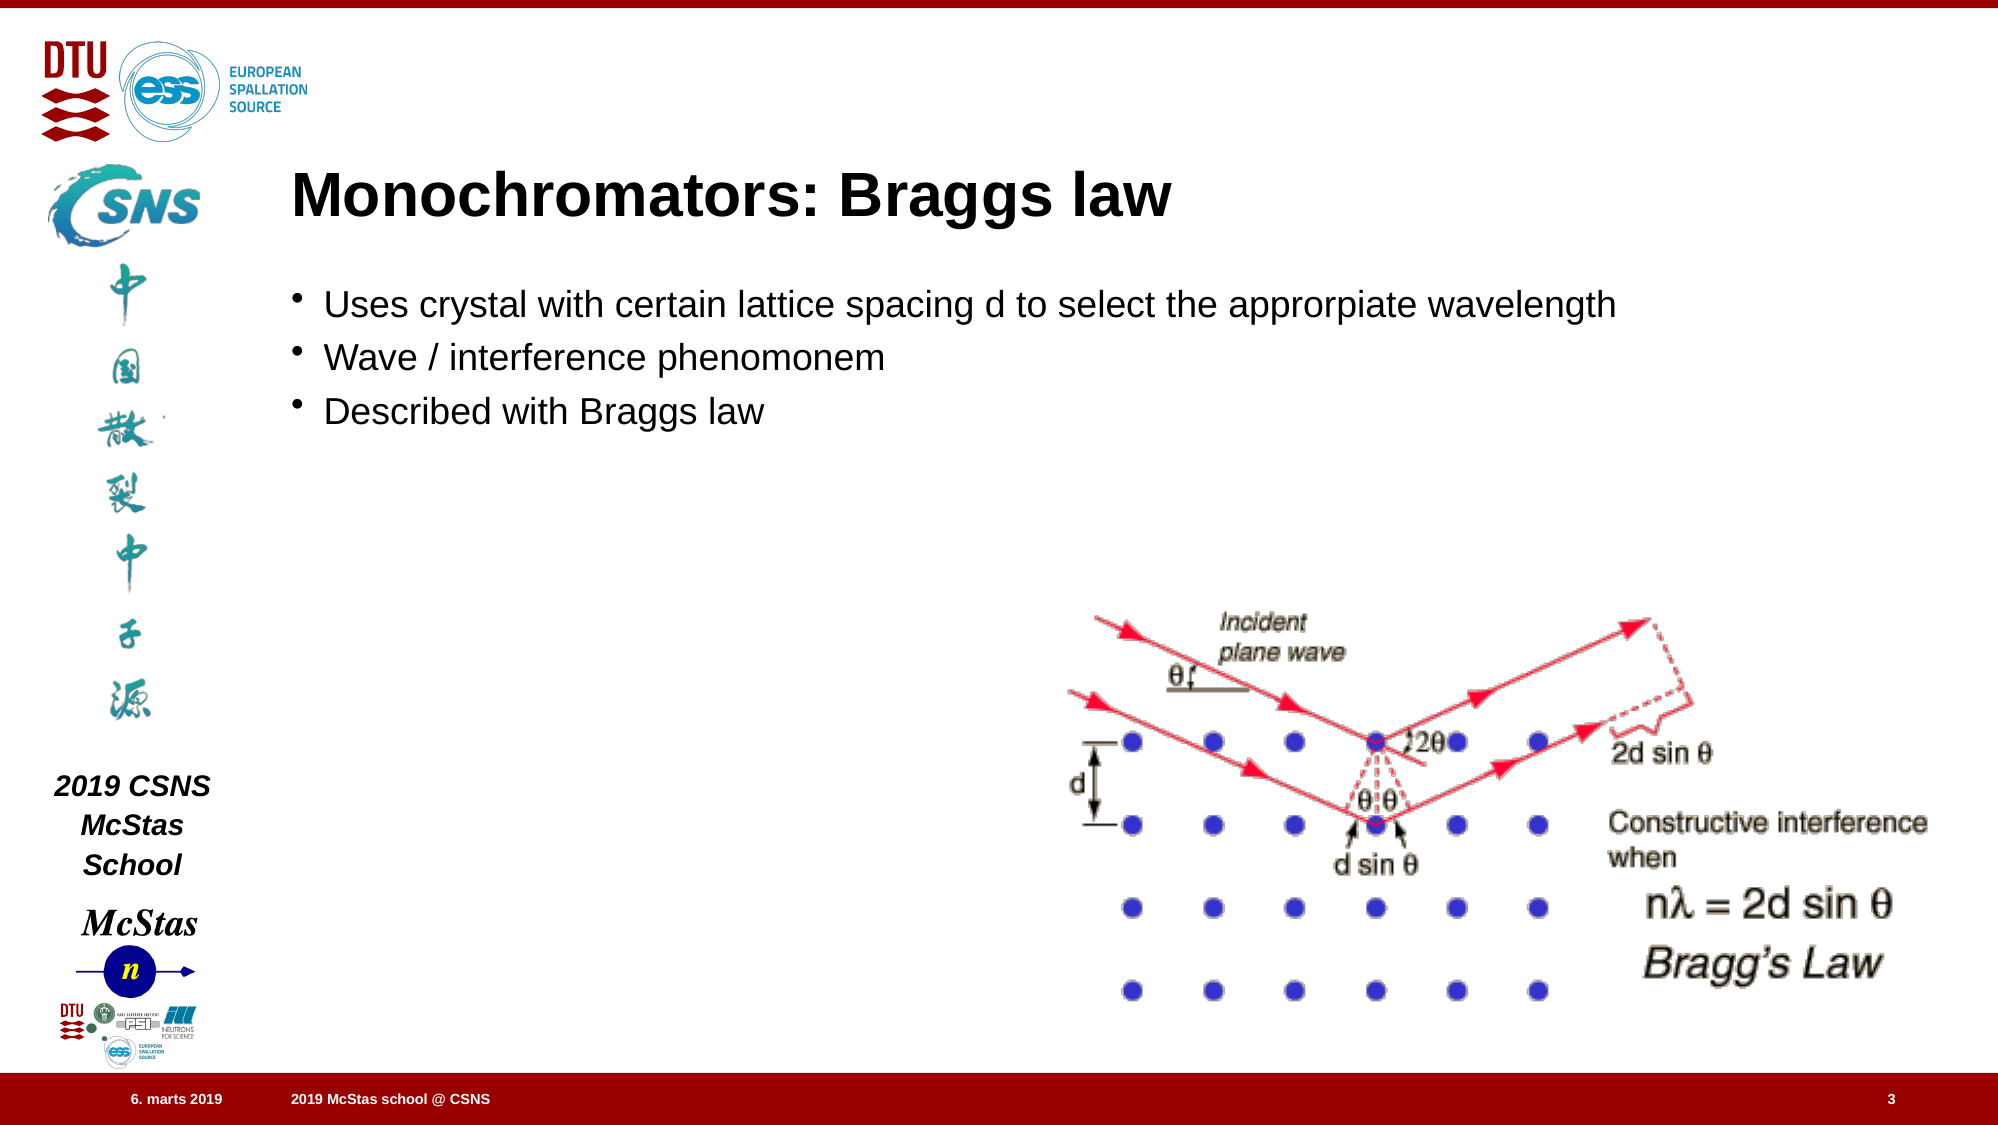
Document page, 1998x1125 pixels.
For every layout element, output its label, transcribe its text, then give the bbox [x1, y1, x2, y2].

slide_number 3 [1886, 1088, 1909, 1110]
picture [59, 908, 213, 999]
picture [48, 162, 209, 744]
picture [1054, 604, 1942, 1026]
list Uses crystal with certain lattice spacing d to select the approrpiate wavelength Wave / interference phenomonem Described with Braggs law [290, 279, 1786, 1027]
picture [116, 1013, 160, 1030]
picture [86, 1003, 197, 1069]
title Monochromators: Braggs law [290, 69, 1820, 230]
picture [119, 41, 307, 142]
